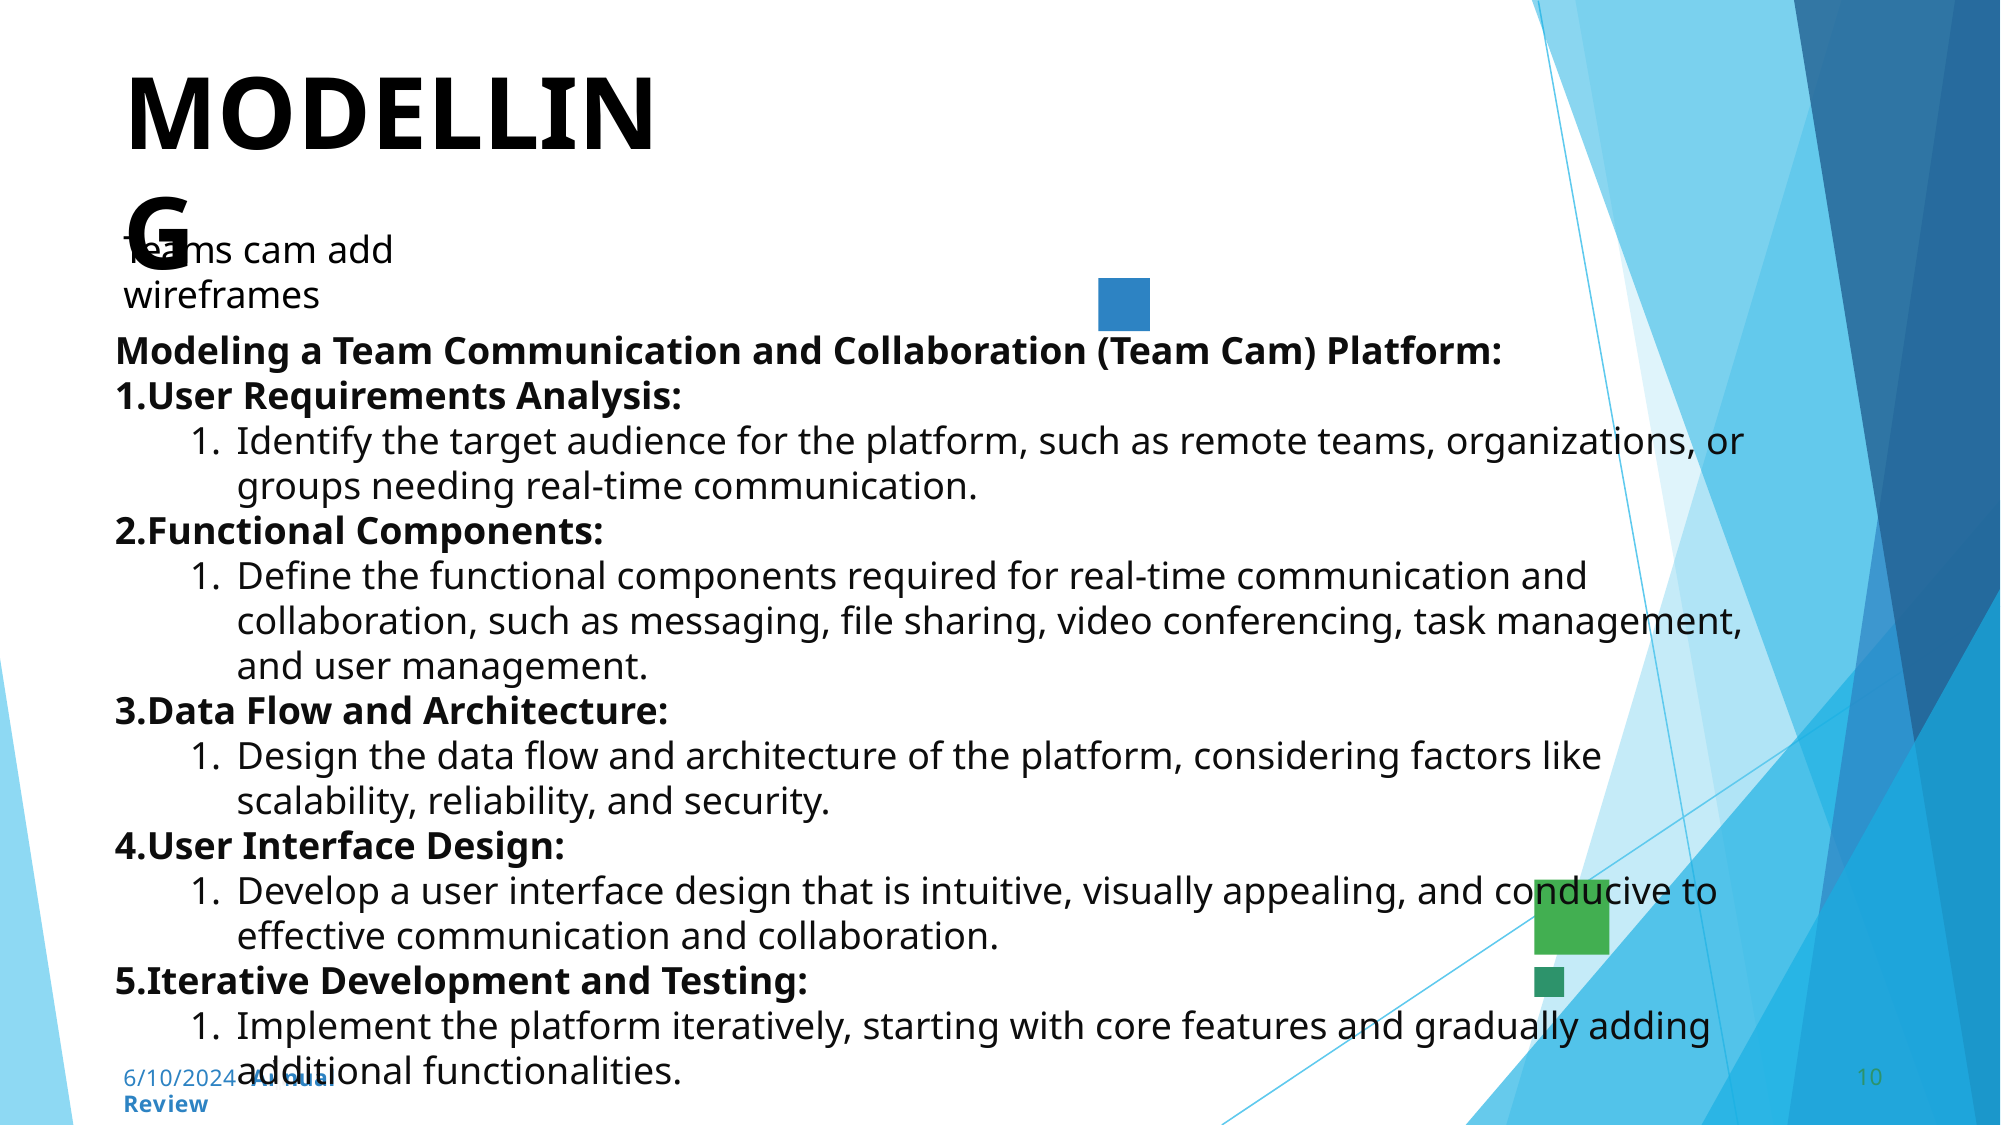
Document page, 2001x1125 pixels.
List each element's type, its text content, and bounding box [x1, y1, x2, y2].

text_box Modeling a Team Communication and Collaboration (Team Cam) Platform: User Requirements Analysis: Identify the target audience for the platform, such as remote teams, organizations, or groups needing real-time communication. Functional Components: Define the functional components required for real-time communication and collaboration, such as messaging, file sharing, video conferencing, task management, and user management. Data Flow and Architecture: Design the data flow and architecture of the platform, considering factors like scalability, reliability, and security. User Interface Design: Develop a user interface design that is intuitive, visually appealing, and conducive to effective communication and collaboration. Iterative Development and Testing: Implement the platform iteratively, starting with core features and gradually adding additional functionalities. [99, 274, 1775, 1100]
text_box 6/10/2024 Annual Review [123, 1100, 415, 1118]
text_box 10 [1849, 1061, 1888, 1095]
picture [273, 1060, 287, 1091]
text_box MODELLING [121, 47, 664, 274]
